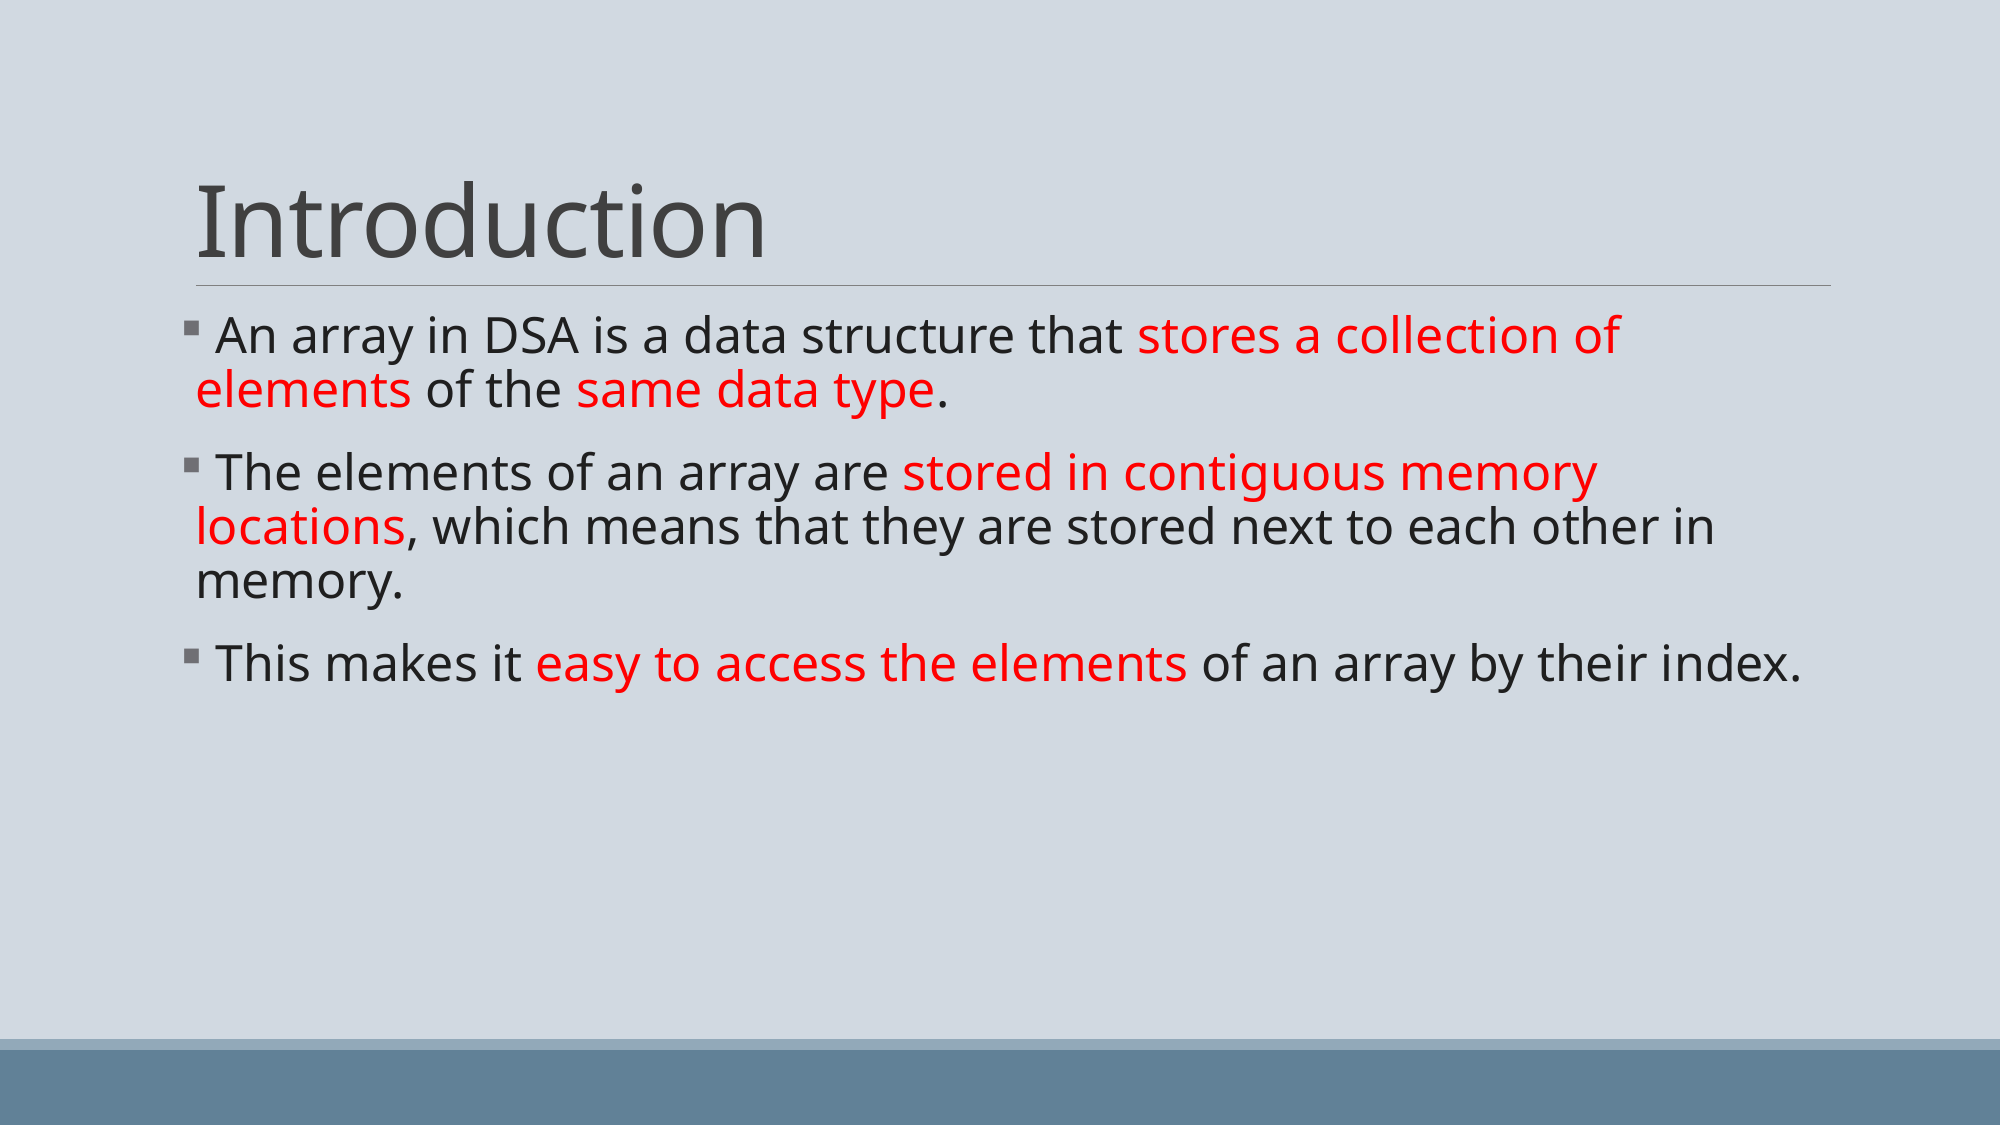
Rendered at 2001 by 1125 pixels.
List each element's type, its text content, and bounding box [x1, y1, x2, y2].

title Introduction [180, 47, 1830, 285]
list An array in DSA is a data structure that stores a collection of elements of the same data type. The elements of an array are stored in contiguous memory locations, which means that they are stored next to each other in memory. This makes it easy to access the elements of an array by their index. [180, 302, 1830, 963]
